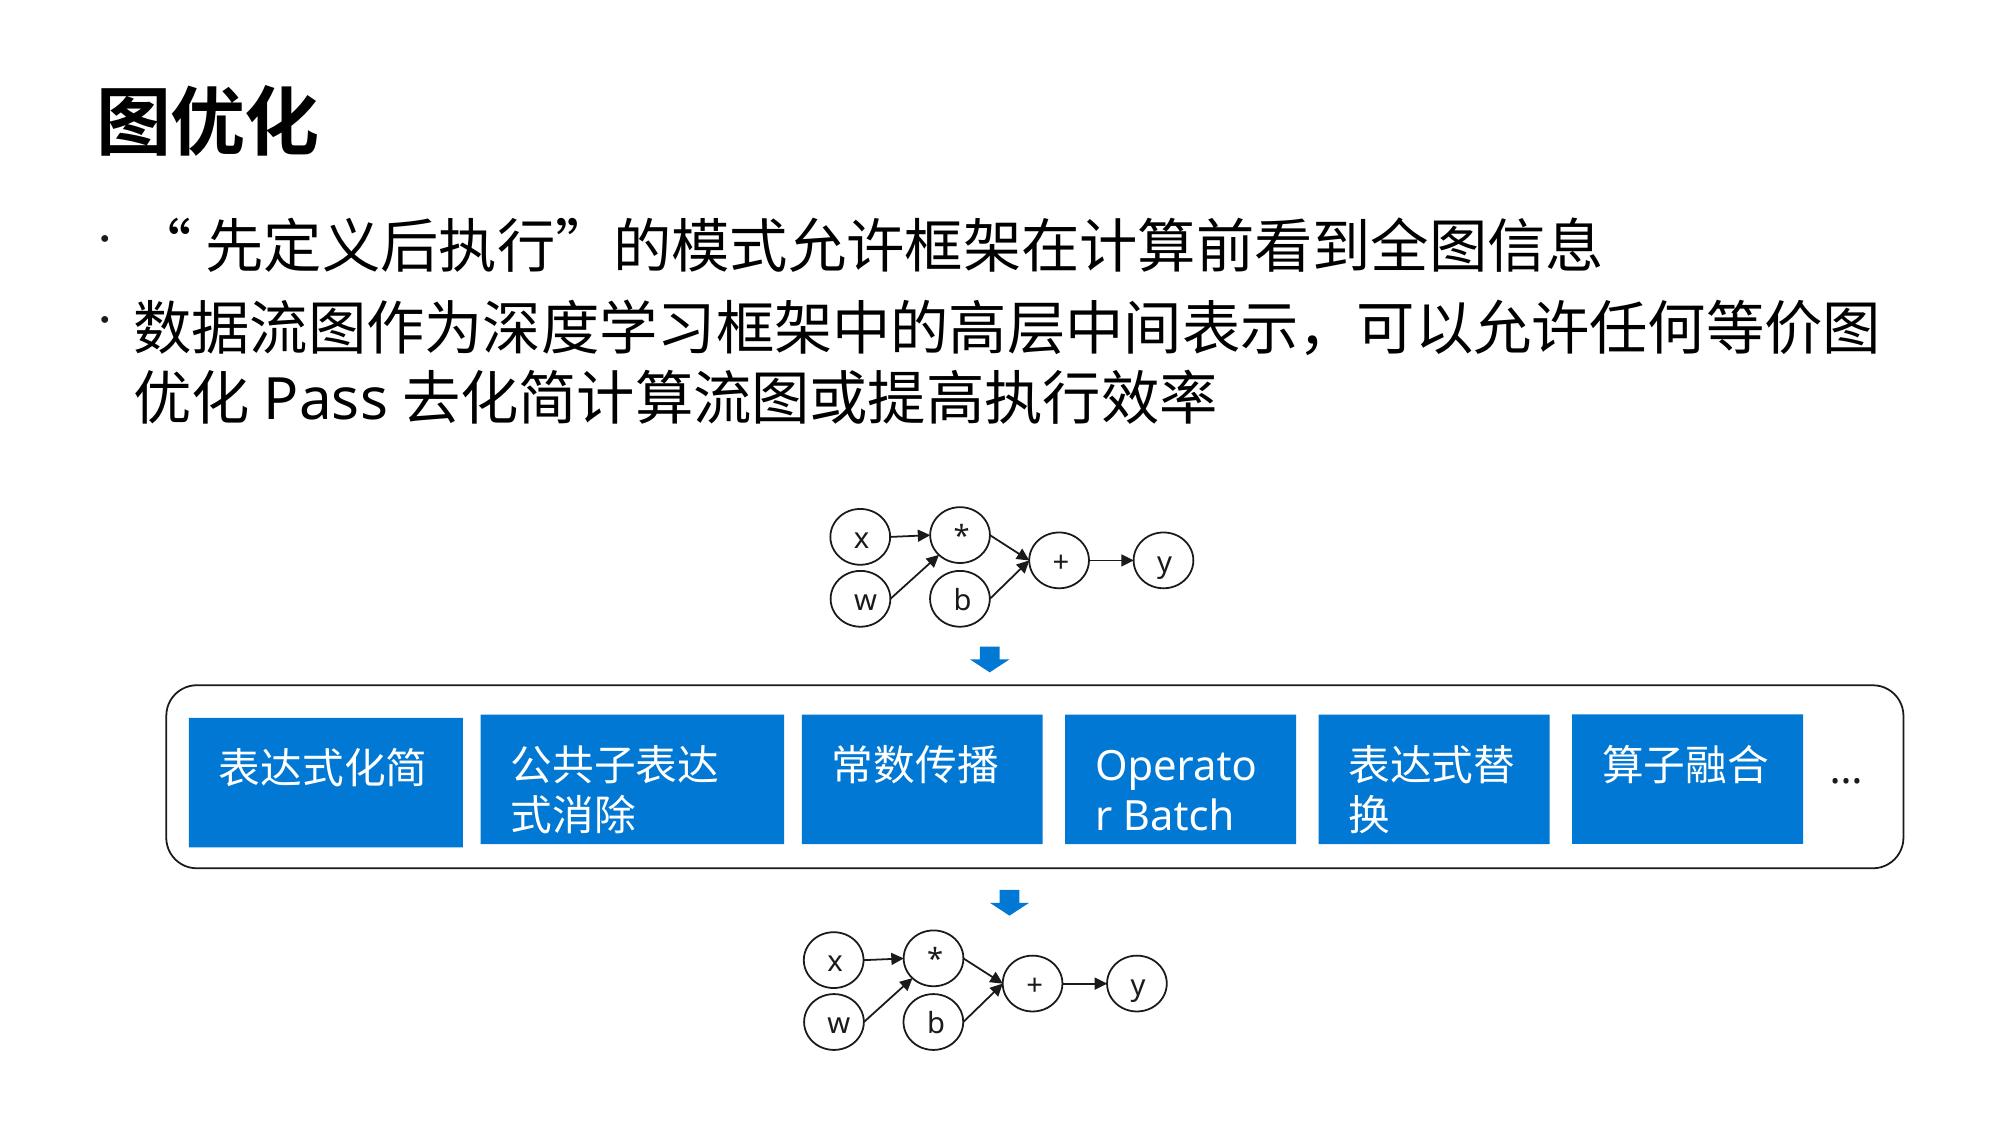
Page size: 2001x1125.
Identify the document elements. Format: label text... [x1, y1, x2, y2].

text_box 表达式替换 [1318, 714, 1550, 845]
text_box … [1829, 741, 1863, 792]
text_box [165, 684, 1905, 870]
text_box Operator Batch [1064, 714, 1297, 845]
text_box [969, 645, 1011, 673]
list “先定义后执行”的模式允许框架在计算前看到全图信息 数据流图作为深度学习框架中的高层中间表示，可以允许任何等价图优化Pass去化简计算流图或提高执行效率 [96, 209, 1904, 436]
text_box 表达式化简 [188, 717, 464, 848]
text_box 算子融合 [1571, 714, 1804, 845]
text_box [989, 889, 1030, 917]
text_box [803, 930, 1167, 1051]
text_box 常数传播 [801, 714, 1043, 845]
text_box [830, 506, 1194, 627]
text_box 公共子表达式消除 [480, 714, 785, 845]
title 图优化 [96, 75, 1904, 166]
